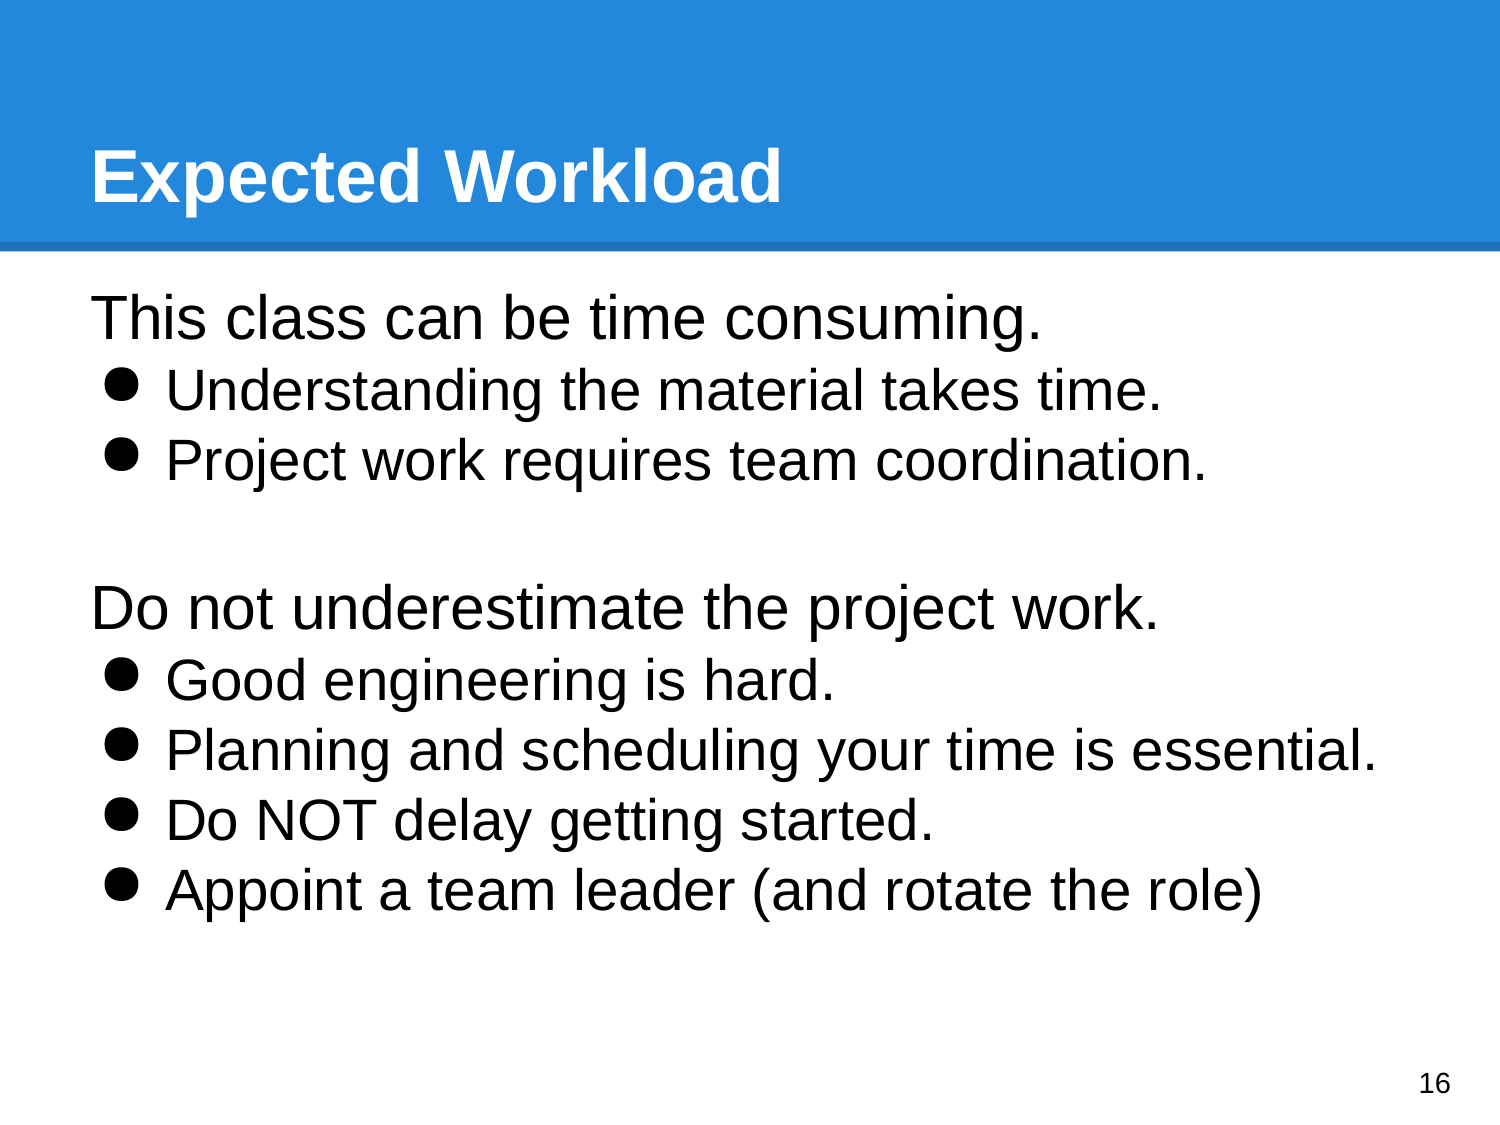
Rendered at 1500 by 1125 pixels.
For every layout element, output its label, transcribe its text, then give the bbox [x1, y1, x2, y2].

slide_number ‹#› [1403, 1038, 1494, 1125]
list This class can be time consuming. Understanding the material takes time. Project work requires team coordination. Do not underestimate the project work. Good engineering is hard. Planning and scheduling your time is essential. Do NOT delay getting started. Appoint a team leader (and rotate the role) [75, 262, 1413, 1078]
title Expected Workload [75, 45, 1425, 233]
